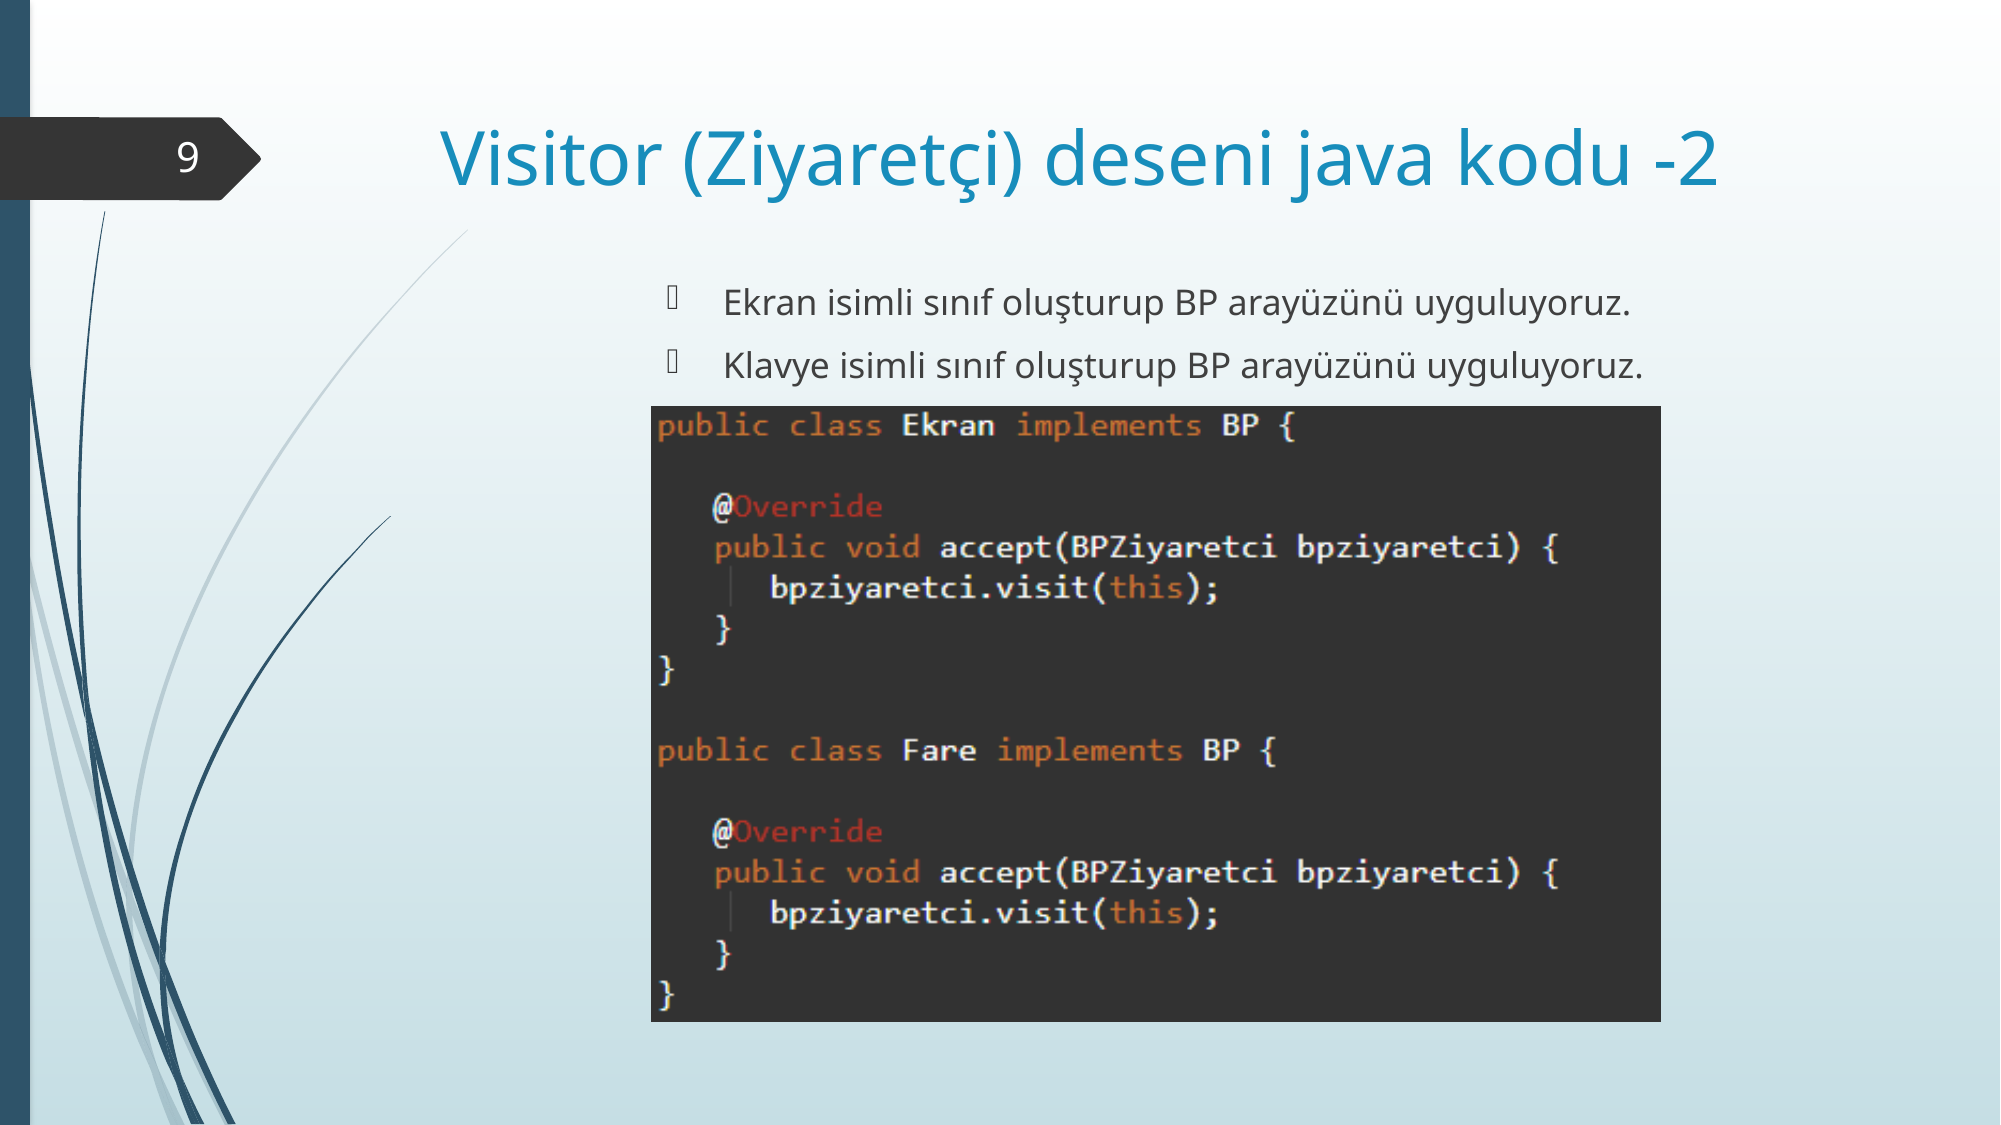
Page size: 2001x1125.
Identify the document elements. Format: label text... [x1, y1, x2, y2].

list Ekran isimli sınıf oluşturup BP arayüzünü uyguluyoruz. Klavye isimli sınıf oluşturup BP arayüzünü uyguluyoruz. [651, 272, 1726, 408]
picture [651, 406, 1662, 1022]
slide_number 9 [87, 129, 216, 190]
title Visitor (Ziyaretçi) deseni java kodu -2 [425, 102, 1888, 313]
